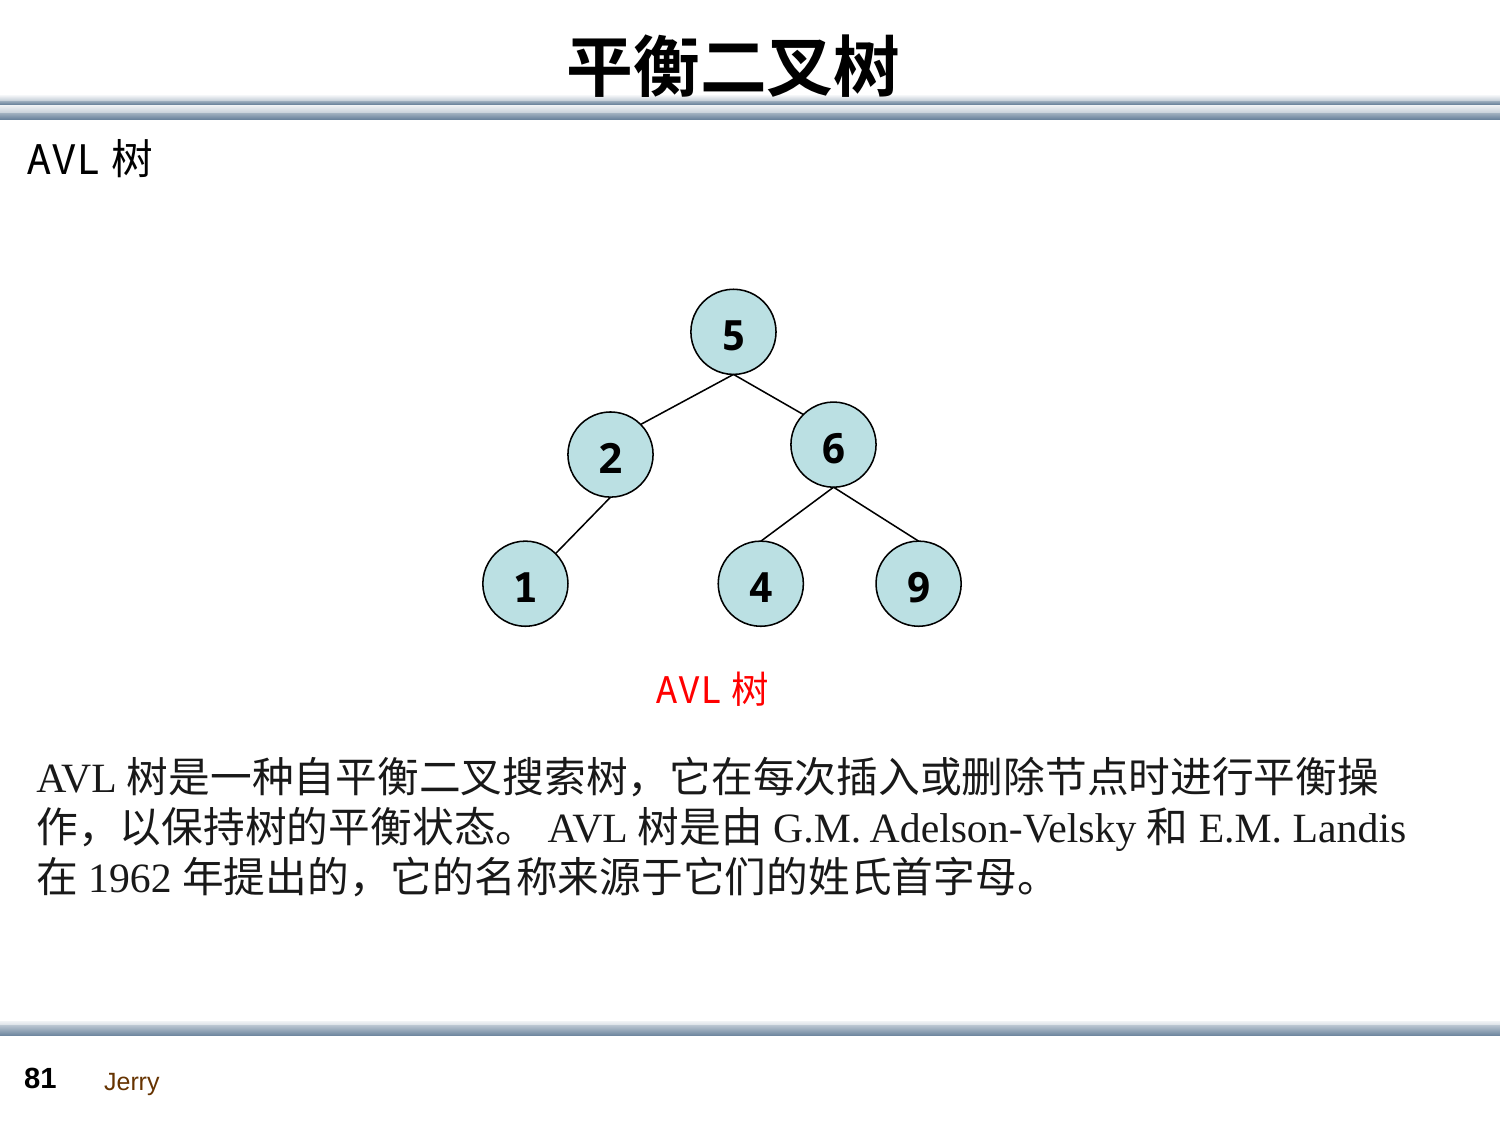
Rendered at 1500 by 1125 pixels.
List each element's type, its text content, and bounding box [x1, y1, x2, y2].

text_box 4 [718, 541, 804, 627]
text_box 6 [790, 402, 877, 487]
text_box 1 [482, 541, 568, 627]
text_box 9 [876, 541, 962, 627]
text_box AVL树 [640, 658, 801, 719]
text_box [733, 374, 804, 415]
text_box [640, 374, 734, 425]
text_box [833, 487, 919, 542]
text_box AVL树是一种自平衡二叉搜索树，它在每次插入或删除节点时进行平衡操作，以保持树的平衡状态。AVL树是由G.M. Adelson-Velsky和E.M. Landis在1962年提出的，它的名称来源于它们的姓氏首字母。 [21, 742, 1449, 908]
text_box AVL树 [11, 125, 172, 190]
text_box 2 [567, 411, 654, 498]
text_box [555, 497, 611, 554]
title 平衡二叉树 [58, 0, 1409, 158]
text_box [760, 487, 833, 542]
text_box 5 [690, 289, 777, 374]
